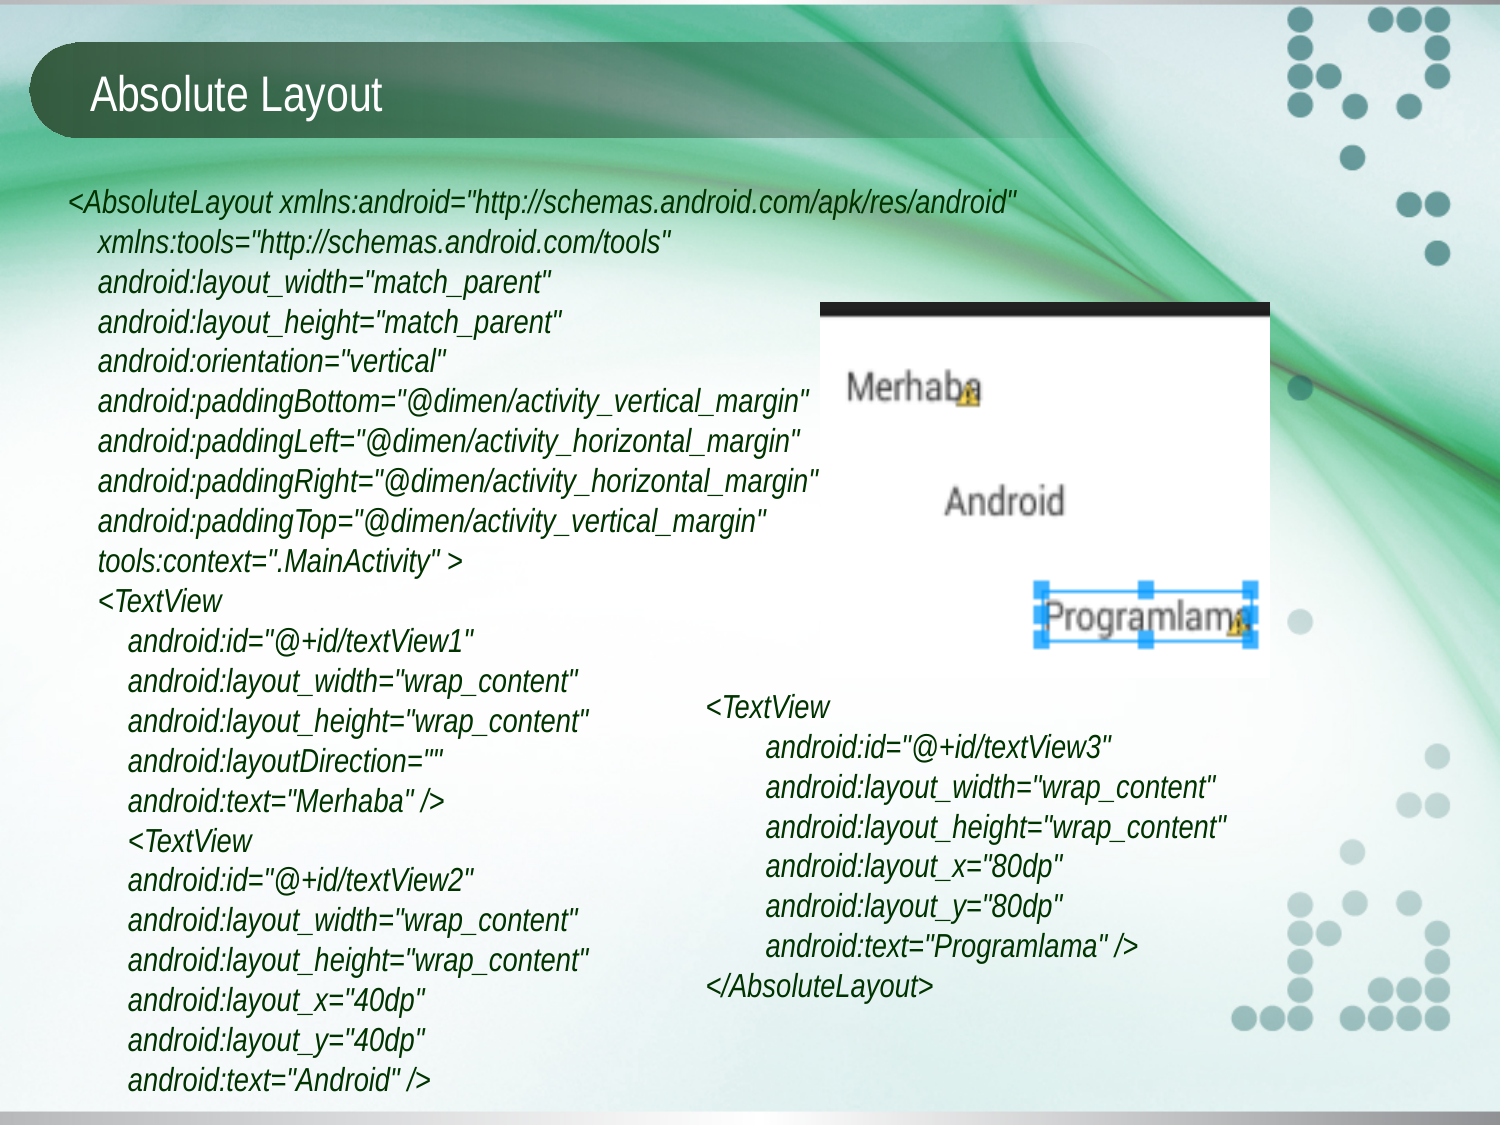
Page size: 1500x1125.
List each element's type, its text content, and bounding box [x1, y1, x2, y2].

picture [1211, 1077, 1500, 1125]
text_box [29, 42, 1080, 138]
text_box <AbsoluteLayout xmlns:android="http://schemas.android.com/apk/res/android" xmlns:tools="http://schemas.android.com/tools" android:layout_width="match_parent" android:layout_height="match_parent" android:orientation="vertical" android:paddingBottom="@dimen/activity_vertical_margin" android:paddingLeft="@dimen/activity_horizontal_margin" android:paddingRight="@dimen/activity_horizontal_margin" android:paddingTop="@dimen/activity_vertical_margin" tools:context=".MainActivity" > <TextView android:id="@+id/textView1" android:layout_width="wrap_content" android:layout_height="wrap_content" android:layoutDirection="" android:text="Merhaba" /> <TextView android:id="@+id/textView2" android:layout_width="wrap_content" android:layout_height="wrap_content" android:layout_x="40dp" android:layout_y="40dp" android:text="Android" /> [53, 172, 1211, 1125]
picture [0, 0, 1500, 1125]
text_box <TextView android:id="@+id/textView3" android:layout_width="wrap_content" android:layout_height="wrap_content" android:layout_x="80dp" android:layout_y="80dp" android:text="Programlama" /> </AbsoluteLayout> [690, 677, 1500, 1077]
title Absolute Layout [75, 43, 1425, 141]
